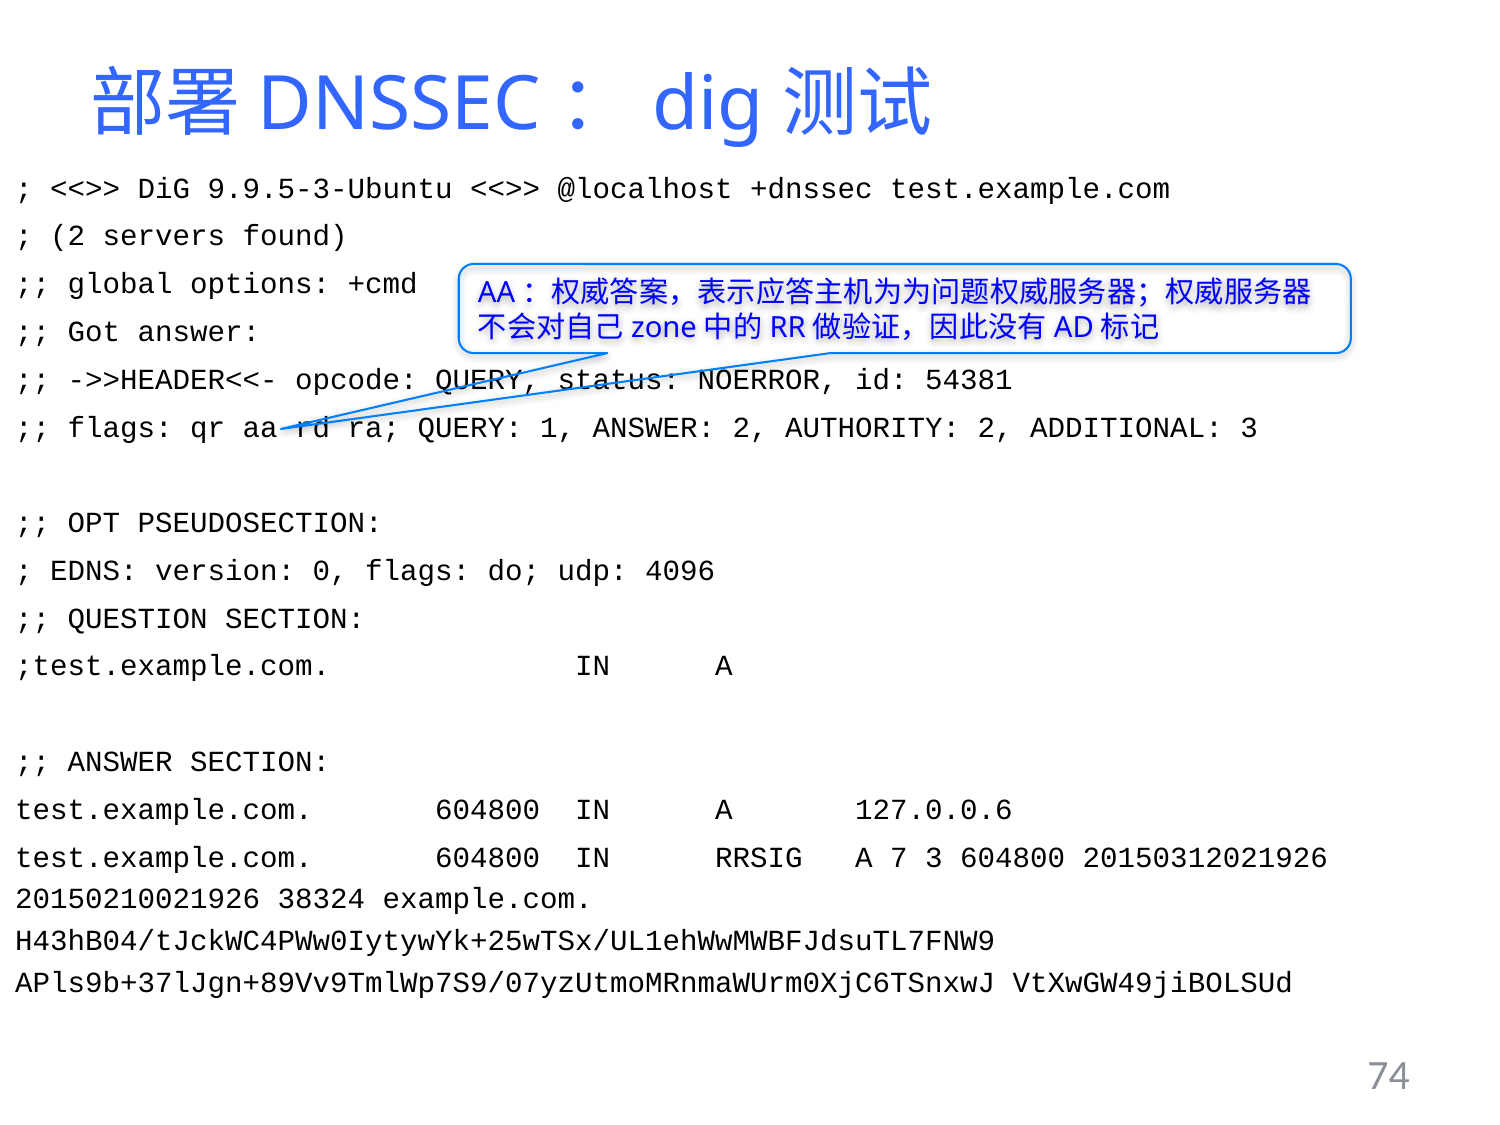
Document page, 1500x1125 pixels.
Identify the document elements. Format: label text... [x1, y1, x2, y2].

slide_number 74 [1074, 1042, 1425, 1103]
text_box AA：权威答案，表示应答主机为为问题权威服务器；权威服务器不会对自己zone中的RR做验证，因此没有AD标记 [280, 263, 1352, 430]
list ; <<>> DiG 9.9.5-3-Ubuntu <<>> @localhost +dnssec test.example.com ; (2 servers found) ;; global options: +cmd ;; Got answer: ;; ->>HEADER<<- opcode: QUERY, status: NOERROR, id: 54381 ;; flags: qr aa rd ra; QUERY: 1, ANSWER: 2, AUTHORITY: 2, ADDITIONAL: 3 ;; OPT PSEUDOSECTION: ; EDNS: version: 0, flags: do; udp: 4096 ;; QUESTION SECTION: ;test.example.com. IN A ;; ANSWER SECTION: test.example.com. 604800 IN A 127.0.0.6 test.example.com. 604800 IN RRSIG A 7 3 604800 20150312021926 20150210021926 38324 example.com. H43hB04/tJckWC4PWw0IytywYk+25wTSx/UL1ehWwMWBFJdsuTL7FNW9 APls9b+37lJgn+89Vv9TmlWp7S9/07yzUtmoMRnmaWUrm0XjC6TSnxwJ VtXwGW49jiBOLSUd [0, 154, 1500, 1041]
title 部署DNSSEC：dig测试 [75, 6, 1425, 154]
